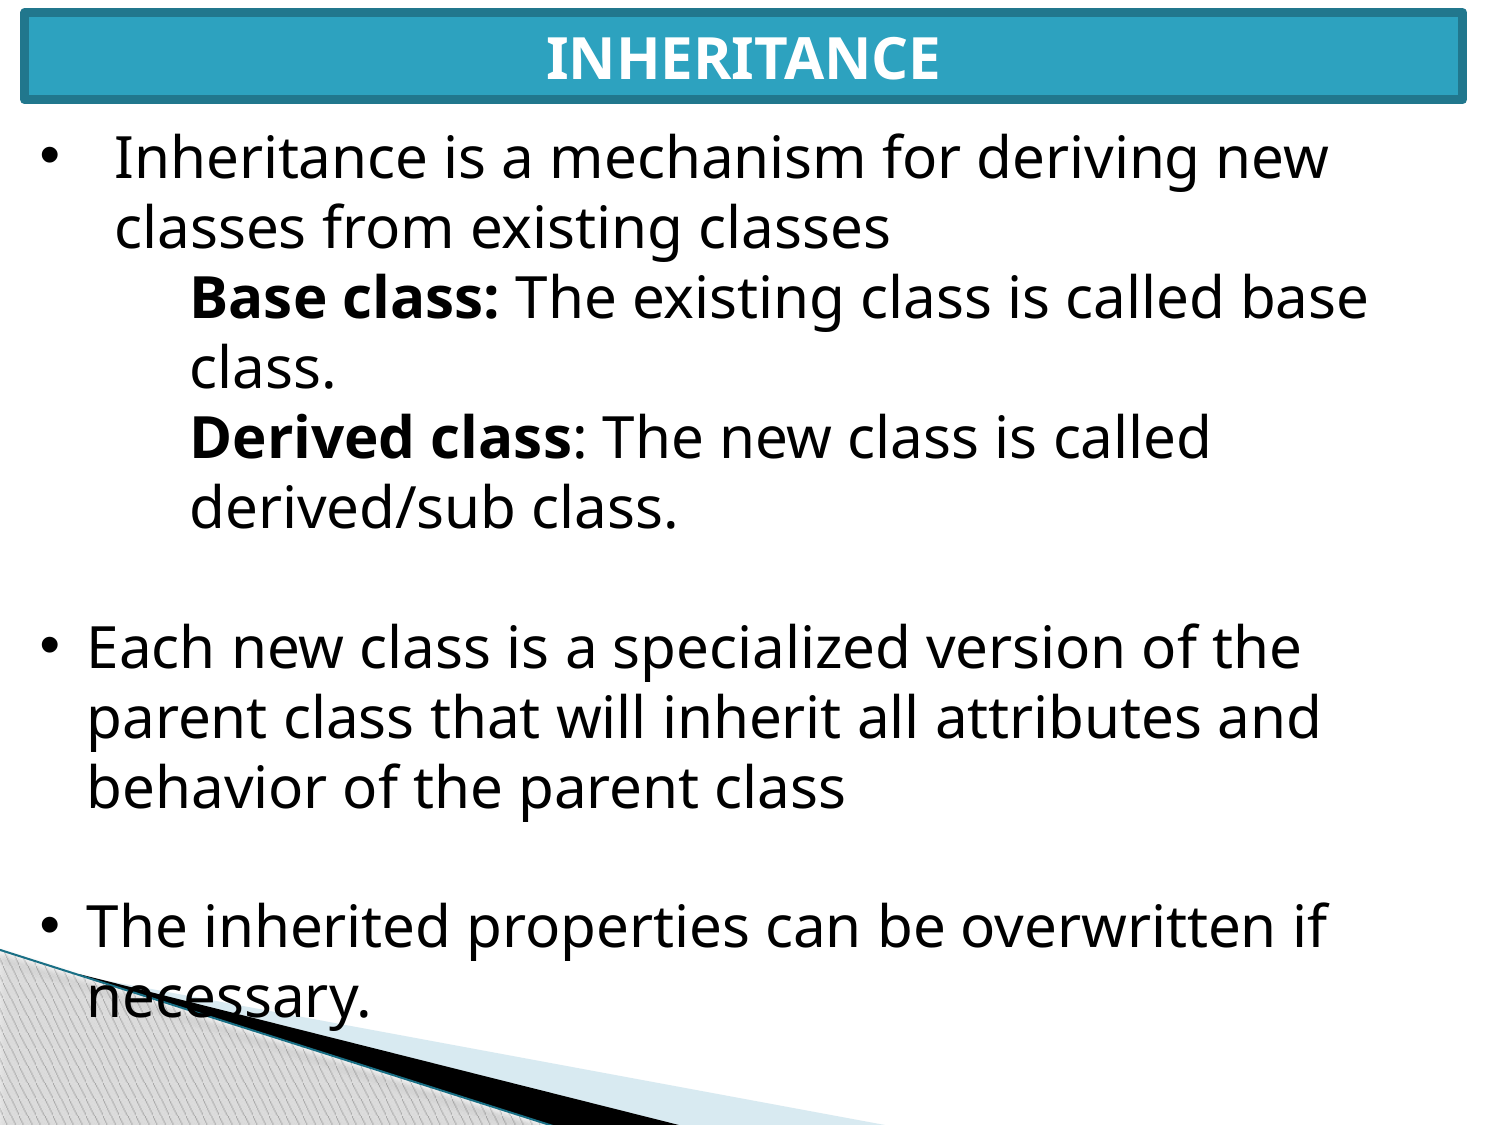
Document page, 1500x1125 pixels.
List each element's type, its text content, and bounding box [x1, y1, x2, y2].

text_box Inheritance is a mechanism for deriving new classes from existing classes Base class: The existing class is called base class. Derived class: The new class is called derived/sub class. Each new class is a specialized version of the parent class that will inherit all attributes and behavior of the parent class The inherited properties can be overwritten if necessary. [24, 112, 1463, 1037]
text_box INHERITANCE [20, 8, 1467, 104]
